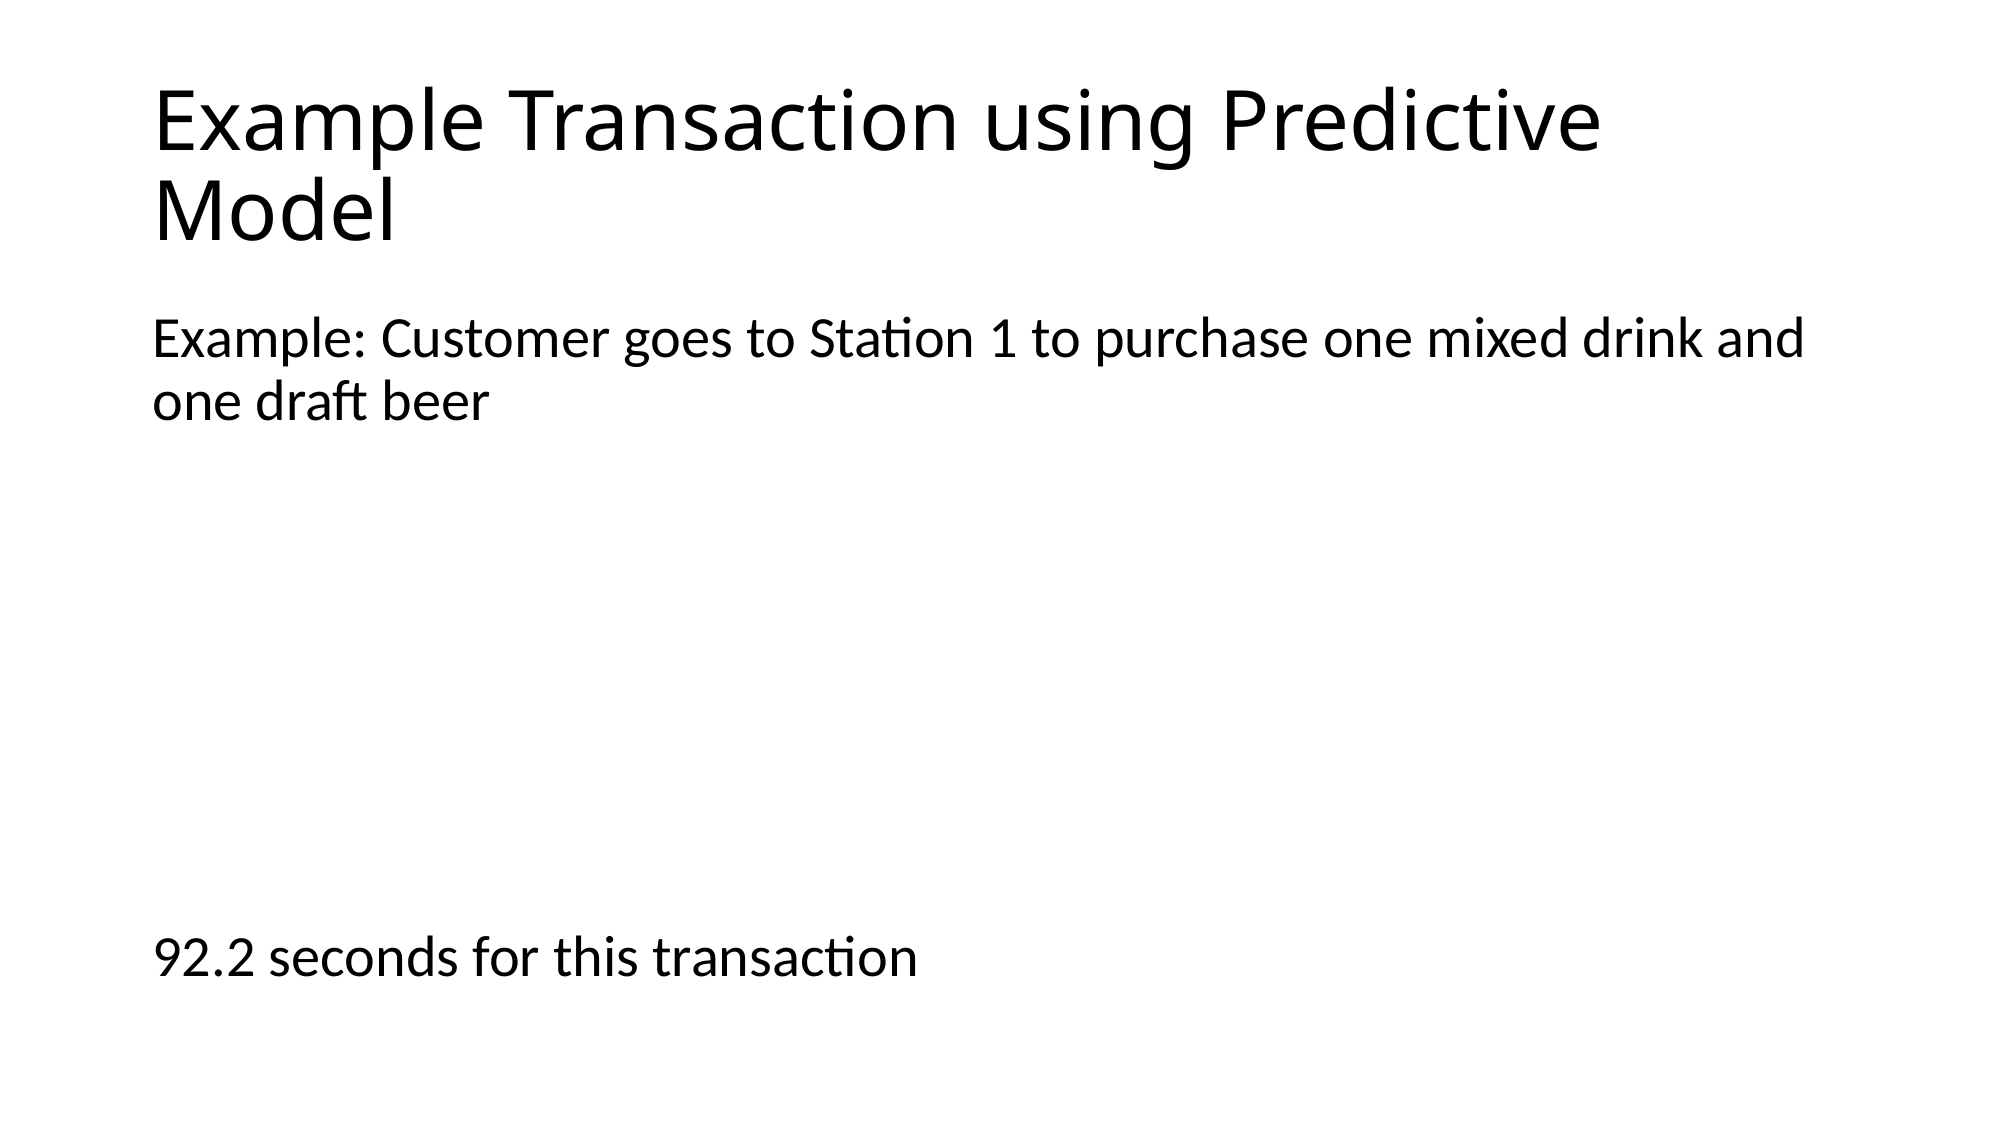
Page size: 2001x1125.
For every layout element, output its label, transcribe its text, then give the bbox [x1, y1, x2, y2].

title Example Transaction using Predictive Model [137, 59, 1863, 278]
